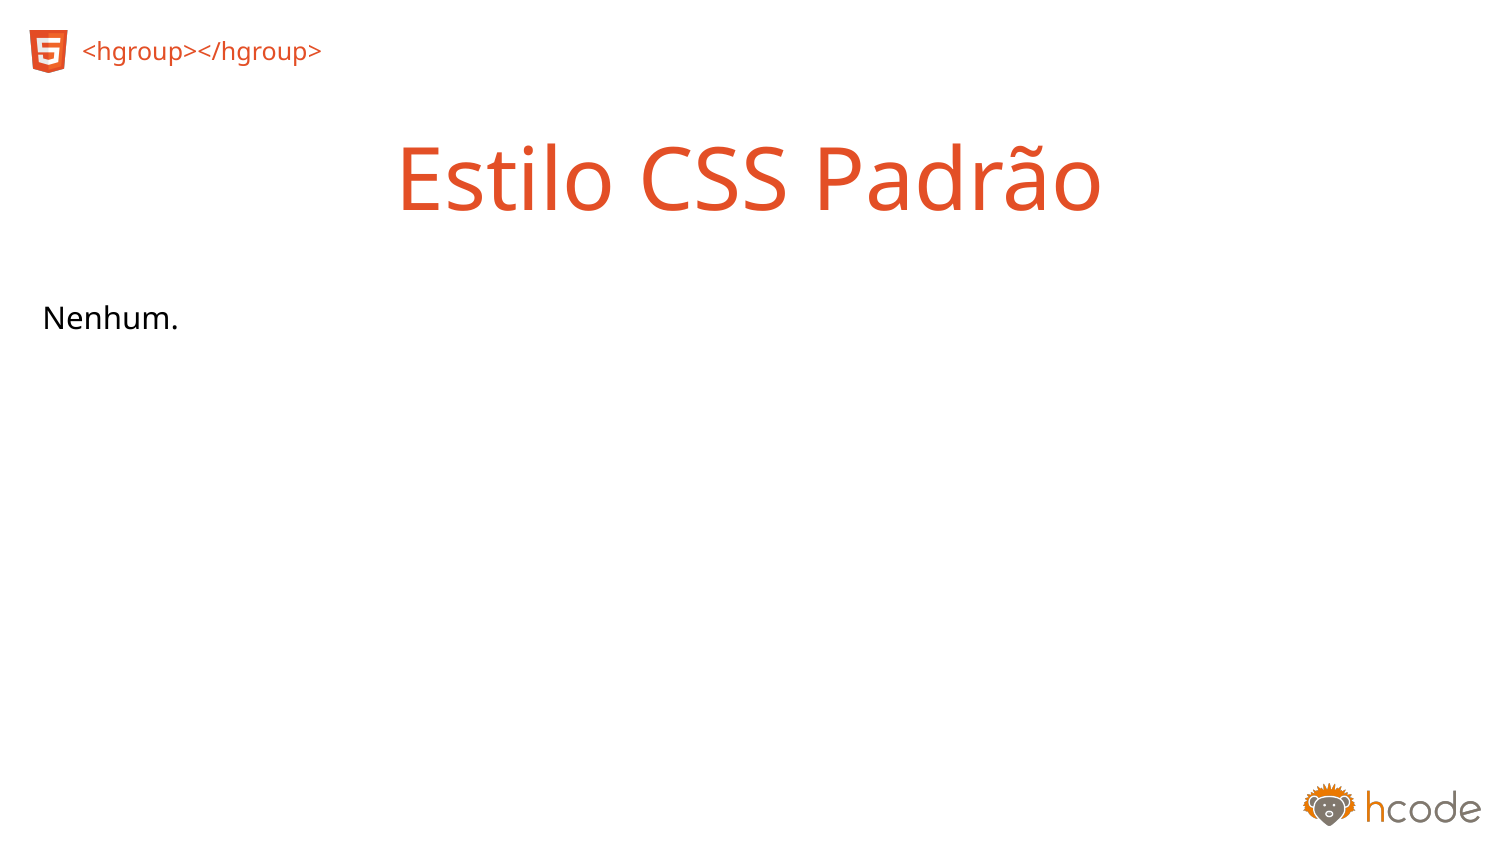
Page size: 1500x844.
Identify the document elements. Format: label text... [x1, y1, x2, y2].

text_box Estilo CSS Padrão [107, 108, 1393, 237]
text_box Nenhum. [27, 264, 1471, 755]
picture [1303, 783, 1482, 827]
text_box <hgroup></hgroup> [67, 20, 1445, 84]
picture [27, 30, 70, 73]
